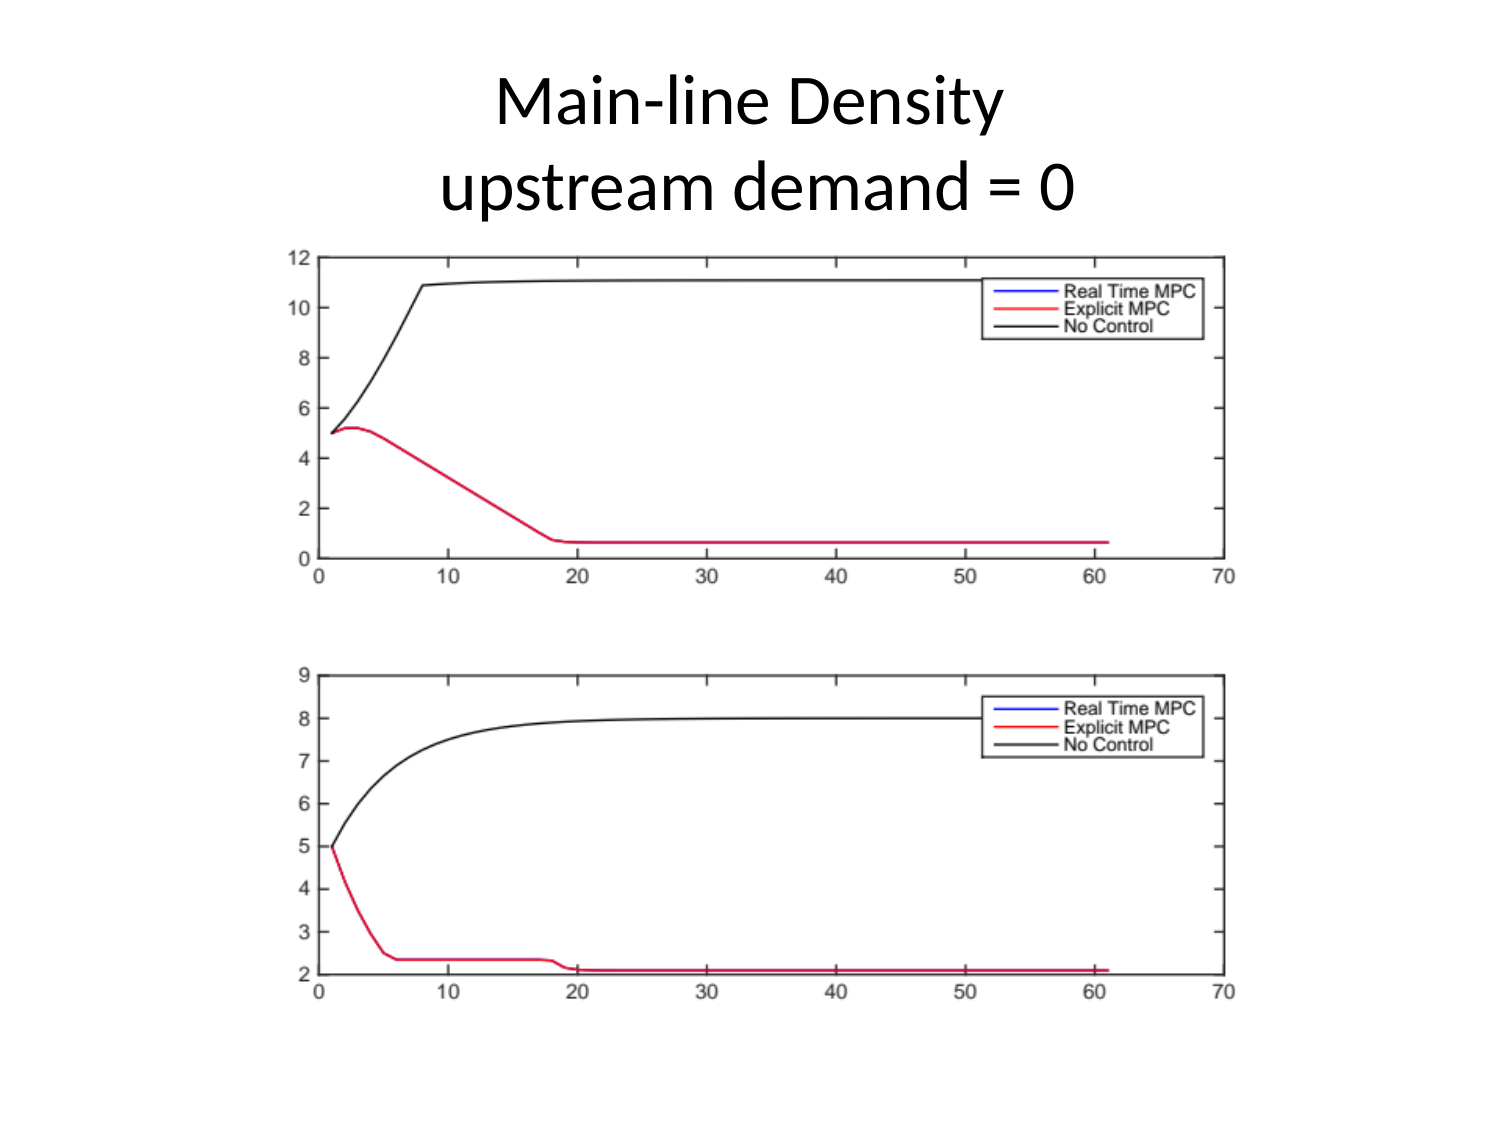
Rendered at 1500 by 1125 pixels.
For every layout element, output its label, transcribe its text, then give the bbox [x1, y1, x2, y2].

picture [167, 193, 1334, 1068]
title Main-line Density upstream demand = 0 [75, 45, 1425, 233]
